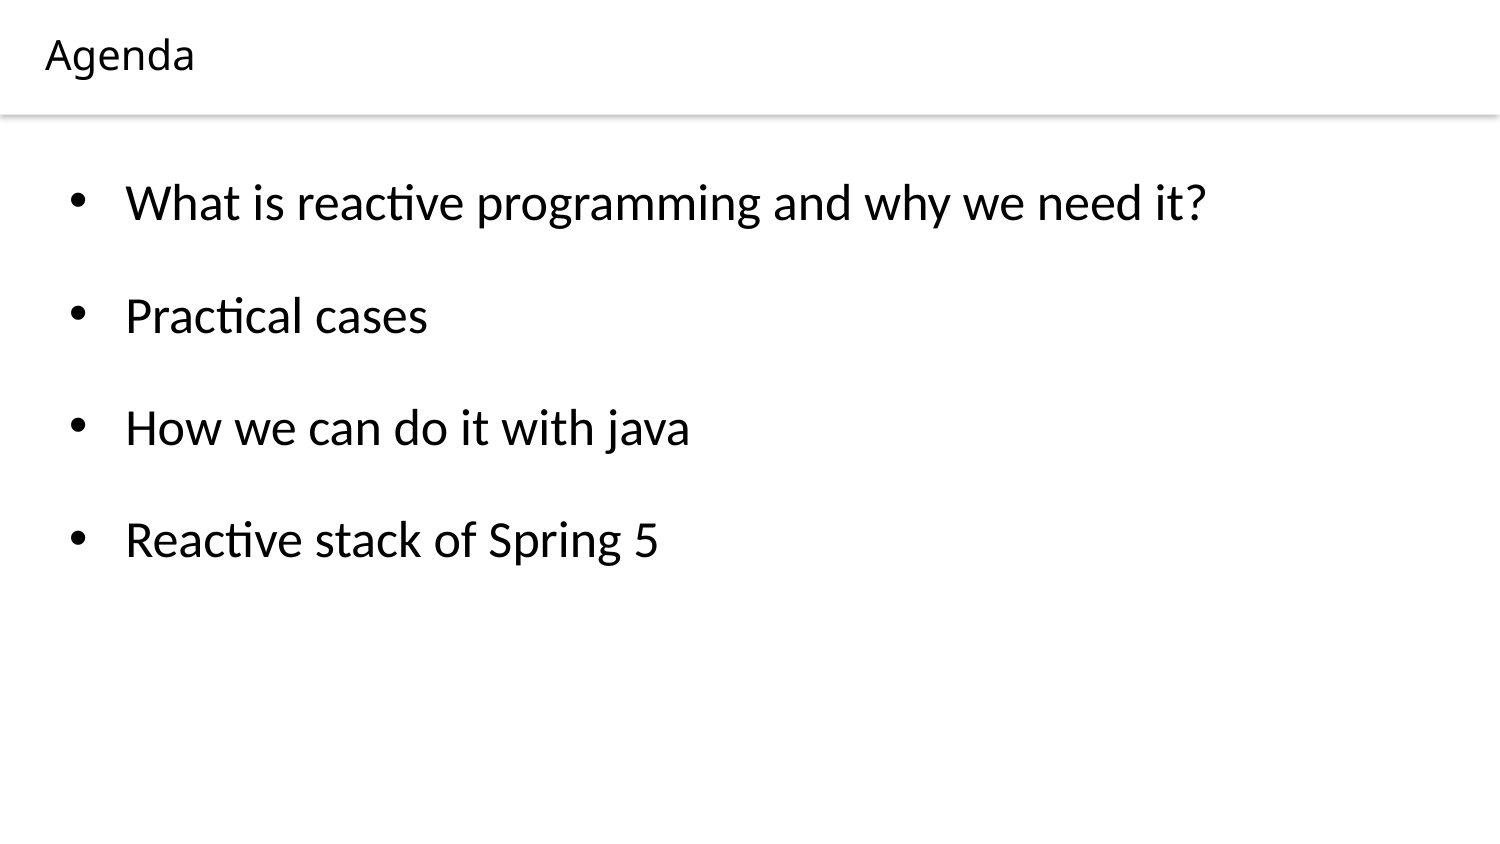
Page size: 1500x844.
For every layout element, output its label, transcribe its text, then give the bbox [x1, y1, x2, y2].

list Agenda [0, 0, 1500, 115]
list What is reactive programming and why we need it? Practical cases How we can do it with java Reactive stack of Spring 5 [57, 150, 1426, 708]
